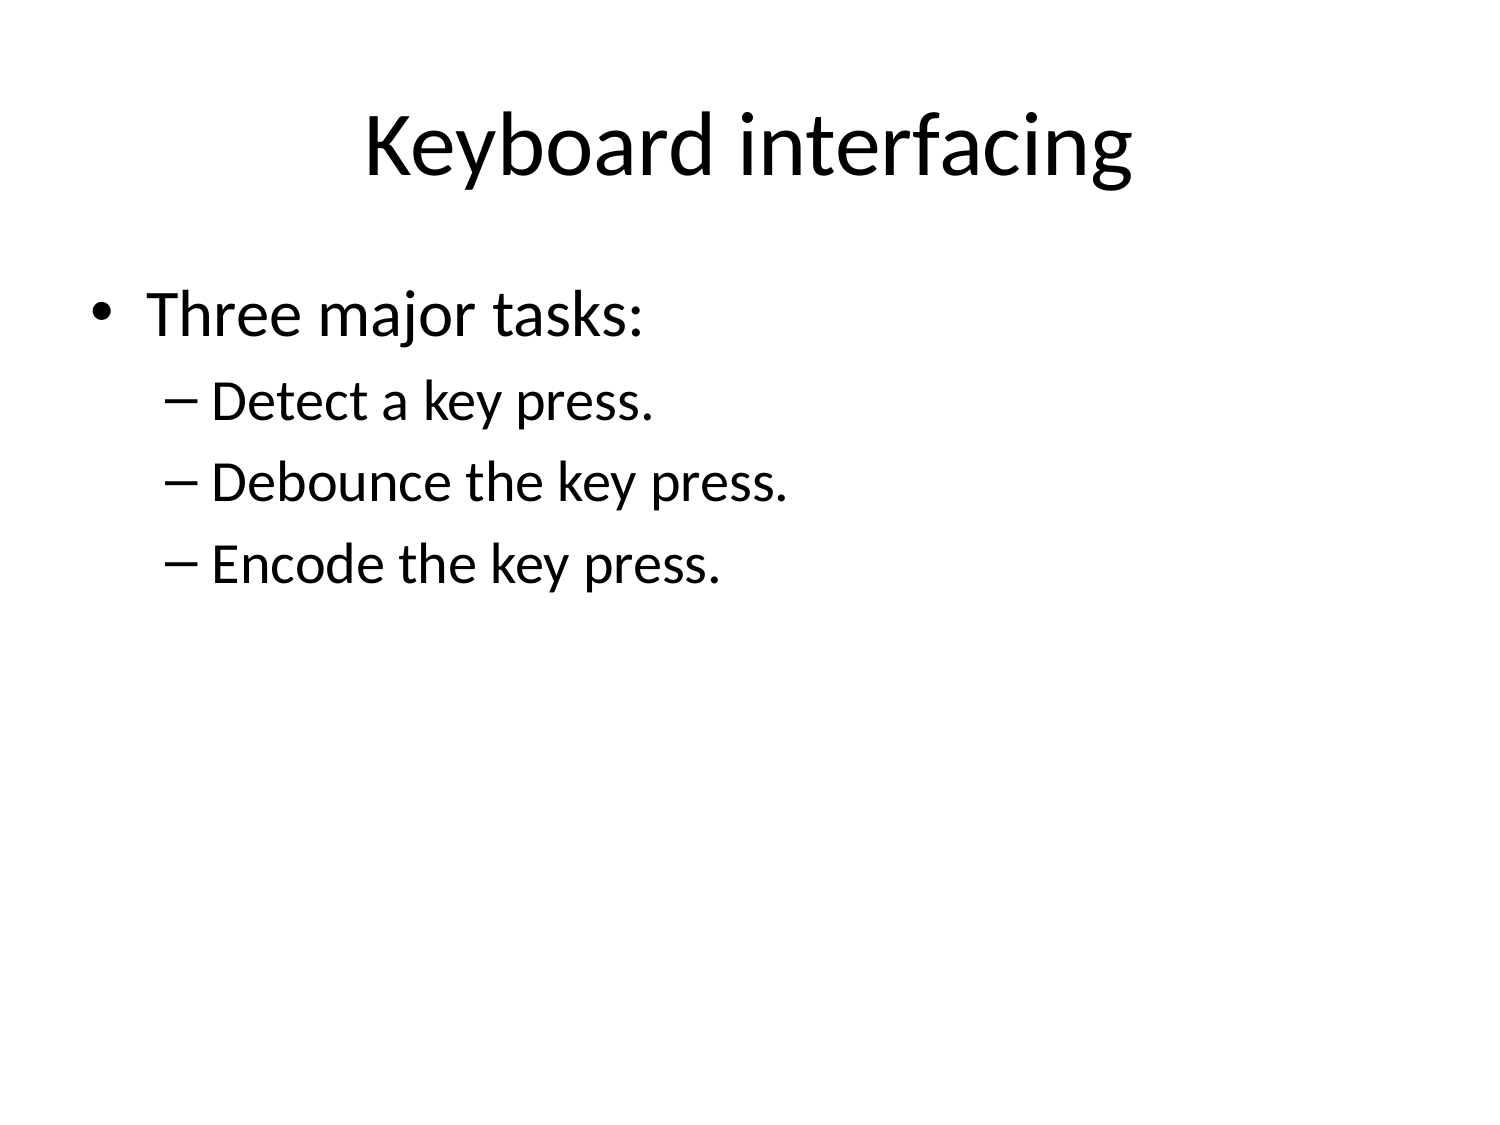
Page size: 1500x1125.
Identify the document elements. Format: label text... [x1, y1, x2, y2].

title Keyboard interfacing [75, 45, 1425, 233]
list Three major tasks: Detect a key press. Debounce the key press. Encode the key press. [75, 262, 1425, 1005]
